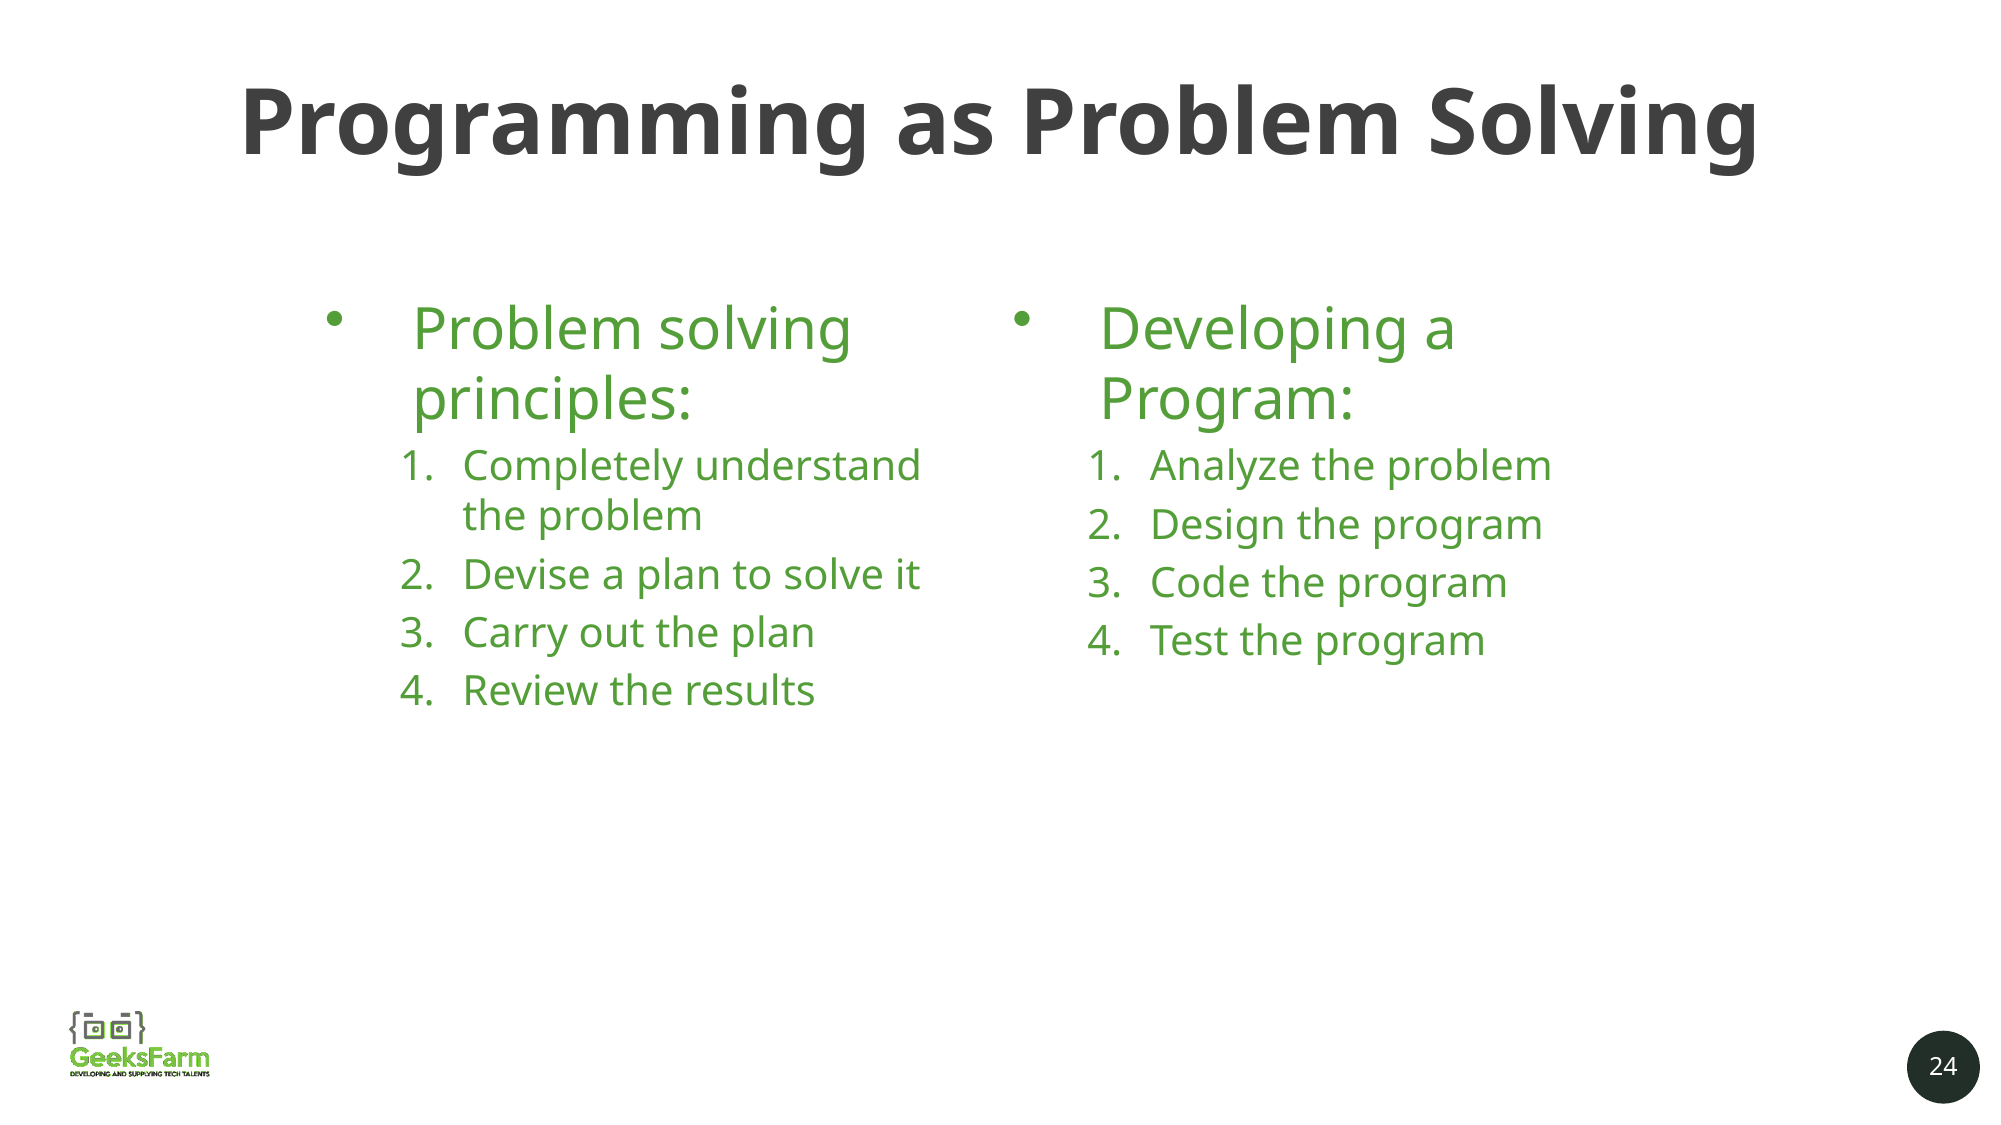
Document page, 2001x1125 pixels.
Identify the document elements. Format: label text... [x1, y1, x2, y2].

text_box [1922, 1098, 1965, 1105]
text_box Developing a Program: Analyze the problem Design the program Code the program Test the program [997, 283, 1660, 771]
picture [69, 1011, 210, 1078]
slide_number 24 [1893, 1037, 1994, 1098]
text_box Problem solving principles: Completely understand the problem Devise a plan to solve it Carry out the plan Review the results [309, 283, 973, 771]
text_box [1921, 1029, 1966, 1037]
title Programming as Problem Solving [137, 56, 1863, 193]
